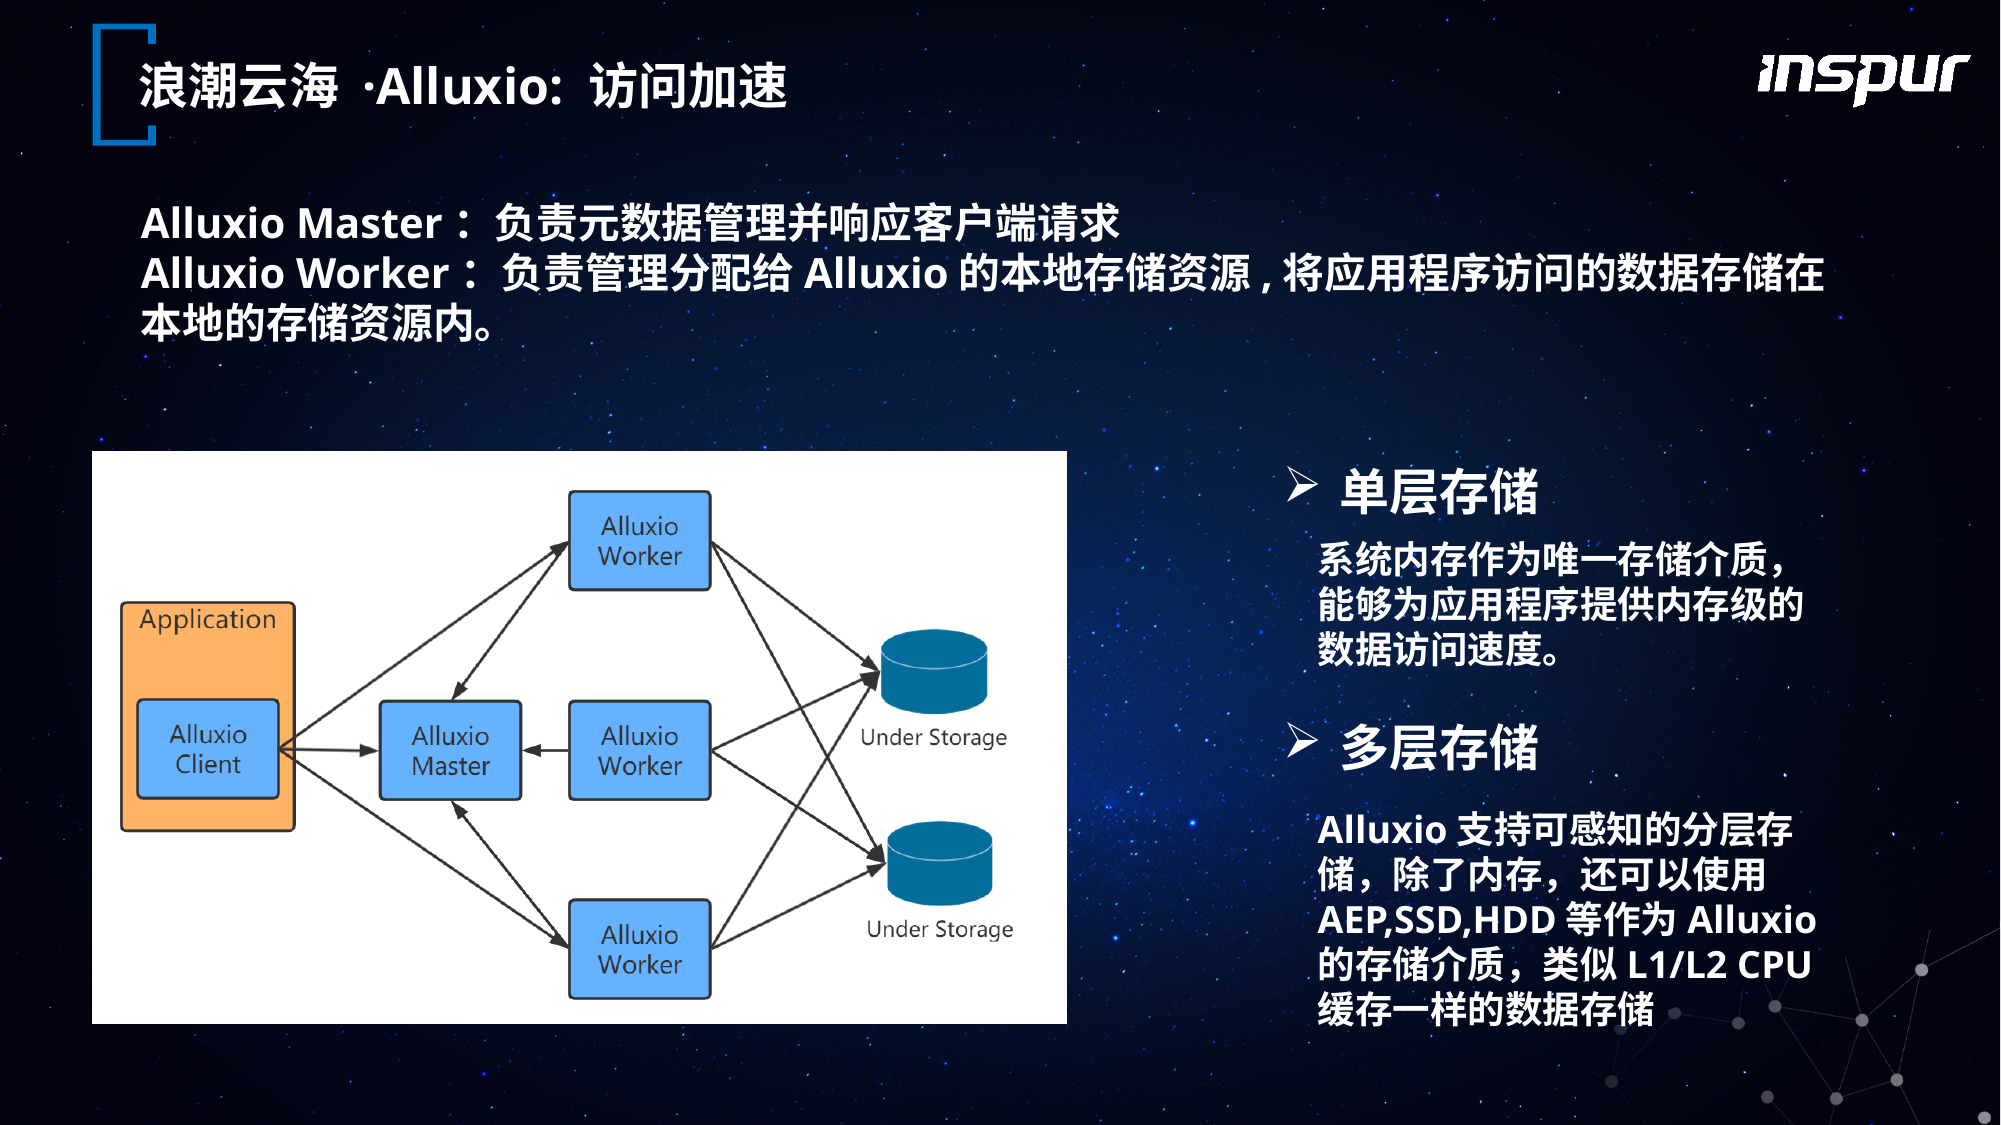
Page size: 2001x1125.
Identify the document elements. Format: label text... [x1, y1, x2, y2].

text_box [91, 22, 158, 148]
text_box 浪潮云海 ·Alluxio: 访问加速 [124, 46, 1245, 122]
text_box 系统内存作为唯一存储介质，能够为应用程序提供内存级的数据访问速度。 [1302, 528, 1851, 679]
text_box 单层存储 [1268, 453, 1780, 528]
text_box 多层存储 [1268, 708, 1780, 784]
text_box Alluxio支持可感知的分层存储，除了内存，还可以使用AEP,SSD,HDD等作为Alluxio的存储介质，类似L1/L2 CPU缓存一样的数据存储 [1302, 799, 1851, 1039]
picture [0, 0, 2001, 1125]
text_box Alluxio Master：负责元数据管理并响应客户端请求 Alluxio Worker：负责管理分配给Alluxio的本地存储资源,将应用程序访问的数据存储在本地的存储资源内。 [126, 189, 1874, 355]
